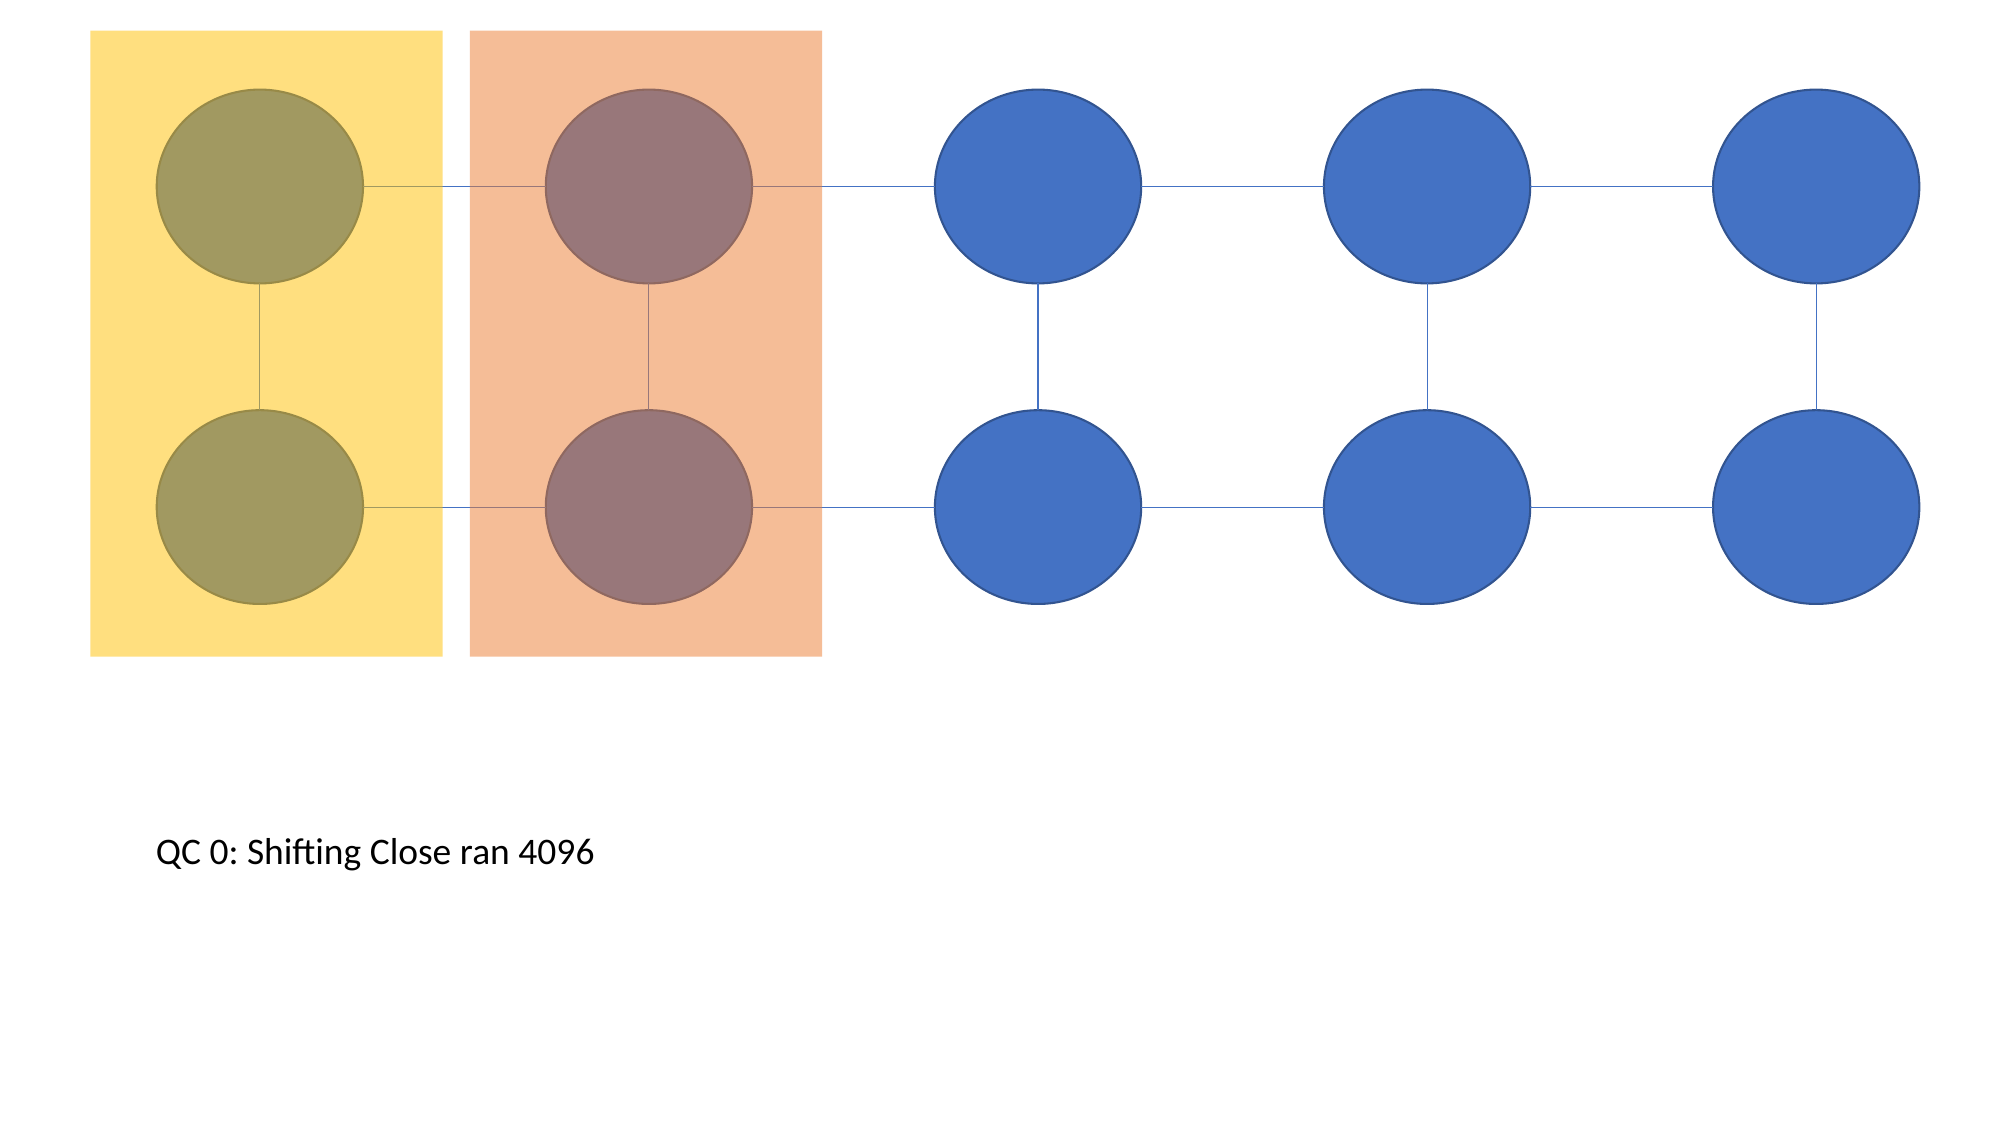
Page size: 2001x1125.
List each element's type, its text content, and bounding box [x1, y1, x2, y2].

text_box [1712, 88, 1921, 285]
text_box [1322, 409, 1532, 605]
text_box [469, 30, 823, 657]
text_box QC 0: Shifting Close ran 4096 [141, 819, 1142, 880]
text_box [1712, 409, 1921, 605]
text_box [933, 409, 1143, 605]
text_box [90, 30, 443, 657]
text_box [933, 88, 1143, 285]
text_box [1322, 88, 1532, 285]
